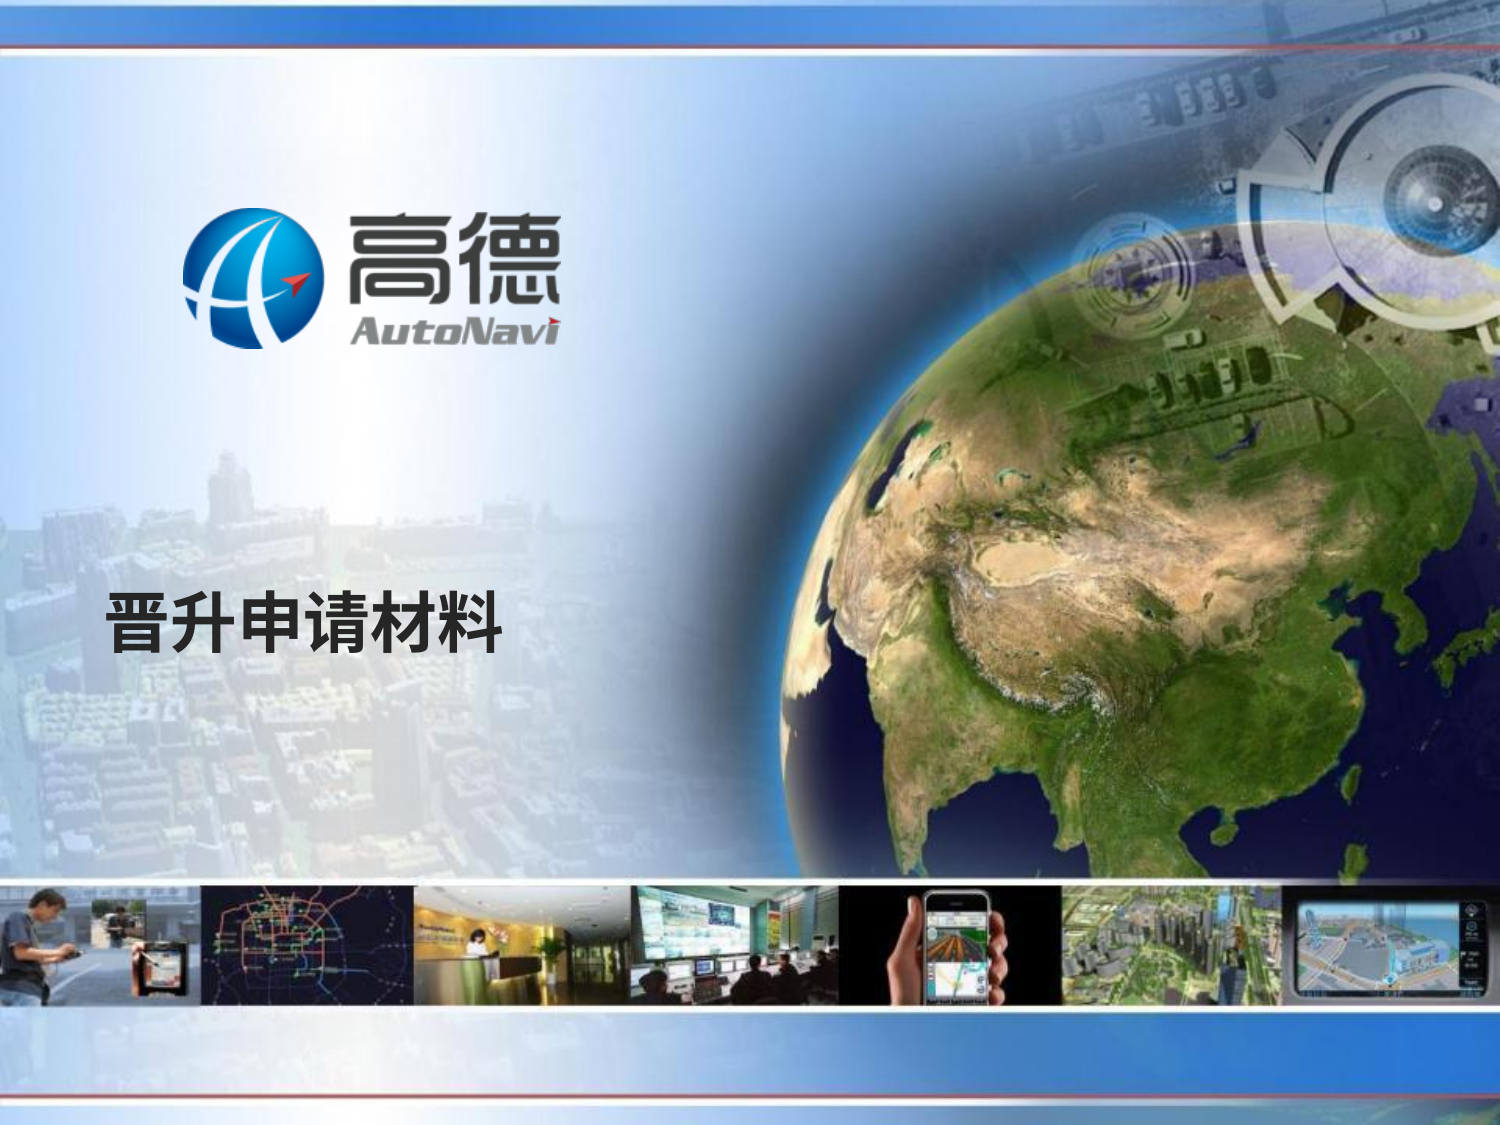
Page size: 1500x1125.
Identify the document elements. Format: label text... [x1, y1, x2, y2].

title 晋升申请材料 [88, 479, 798, 721]
picture [0, 0, 1500, 1125]
